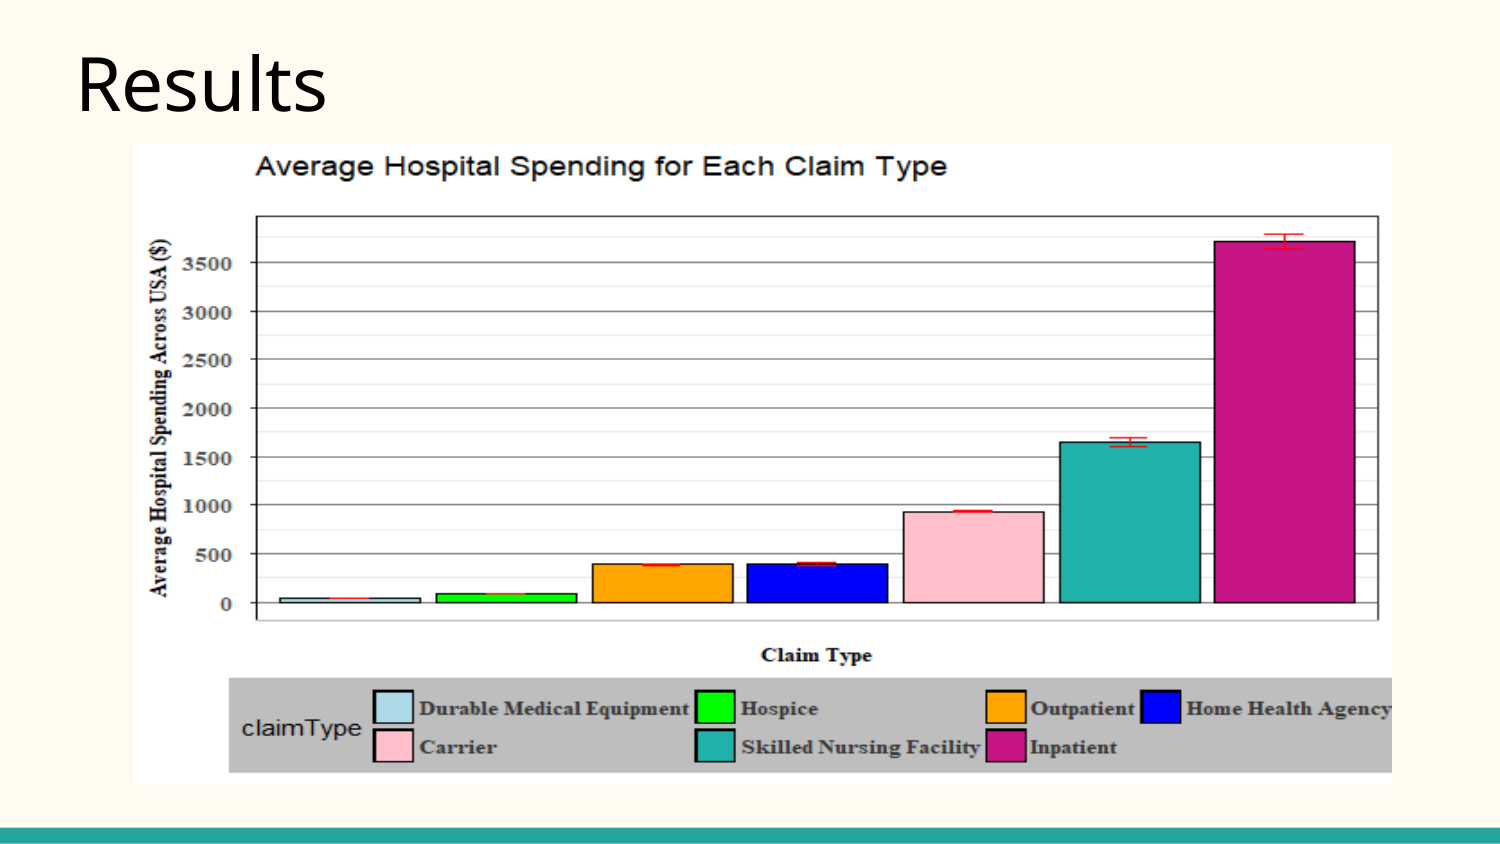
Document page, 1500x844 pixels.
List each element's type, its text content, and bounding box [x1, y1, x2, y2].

title Results [59, 21, 1408, 144]
picture [134, 142, 1392, 785]
